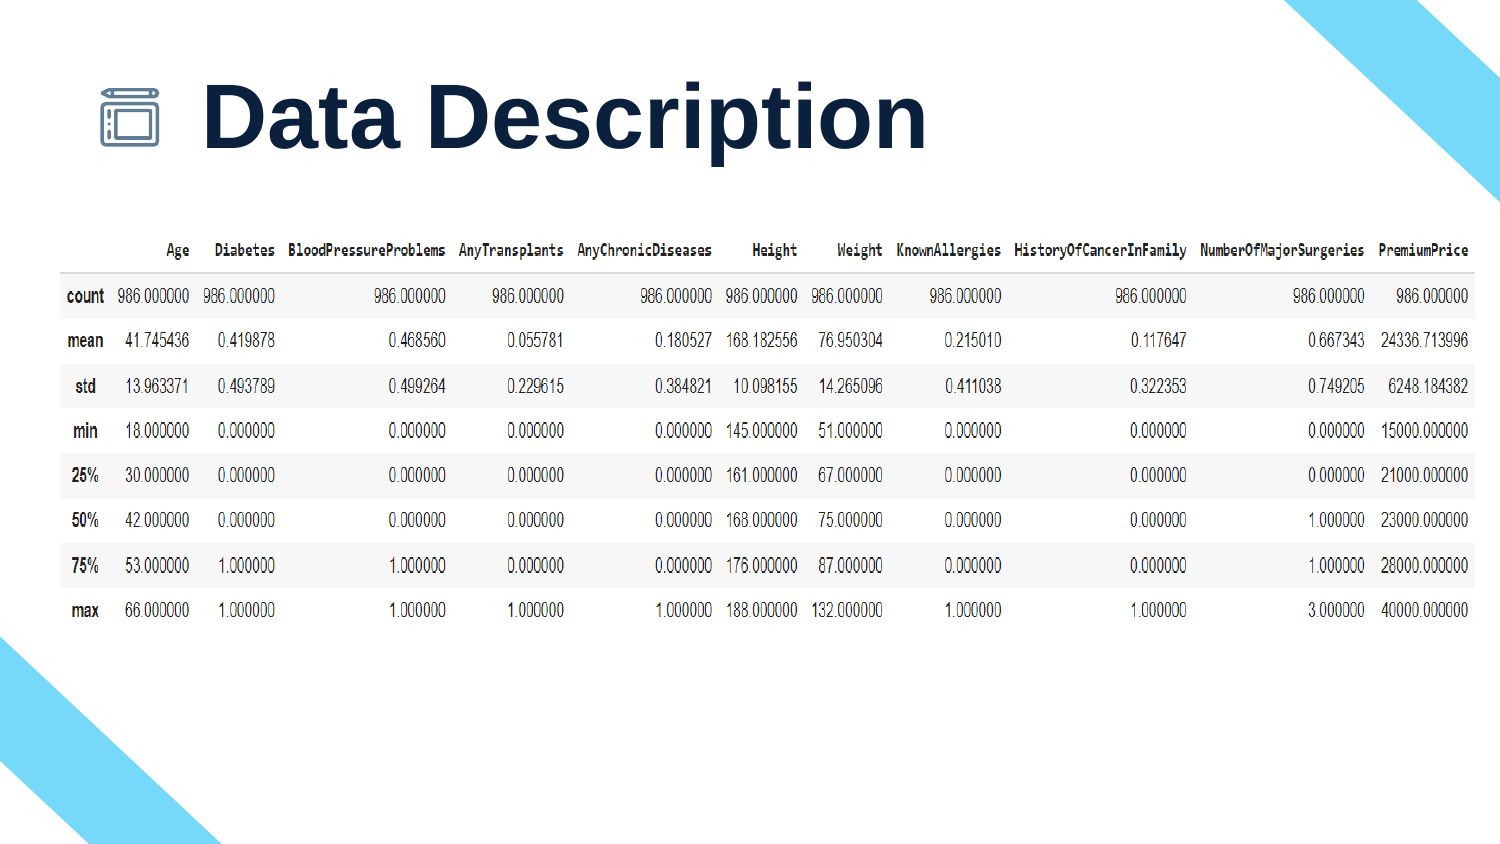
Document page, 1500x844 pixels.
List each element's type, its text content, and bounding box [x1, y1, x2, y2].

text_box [100, 87, 160, 147]
text_box Data Description [186, 48, 946, 174]
picture [52, 232, 1483, 647]
